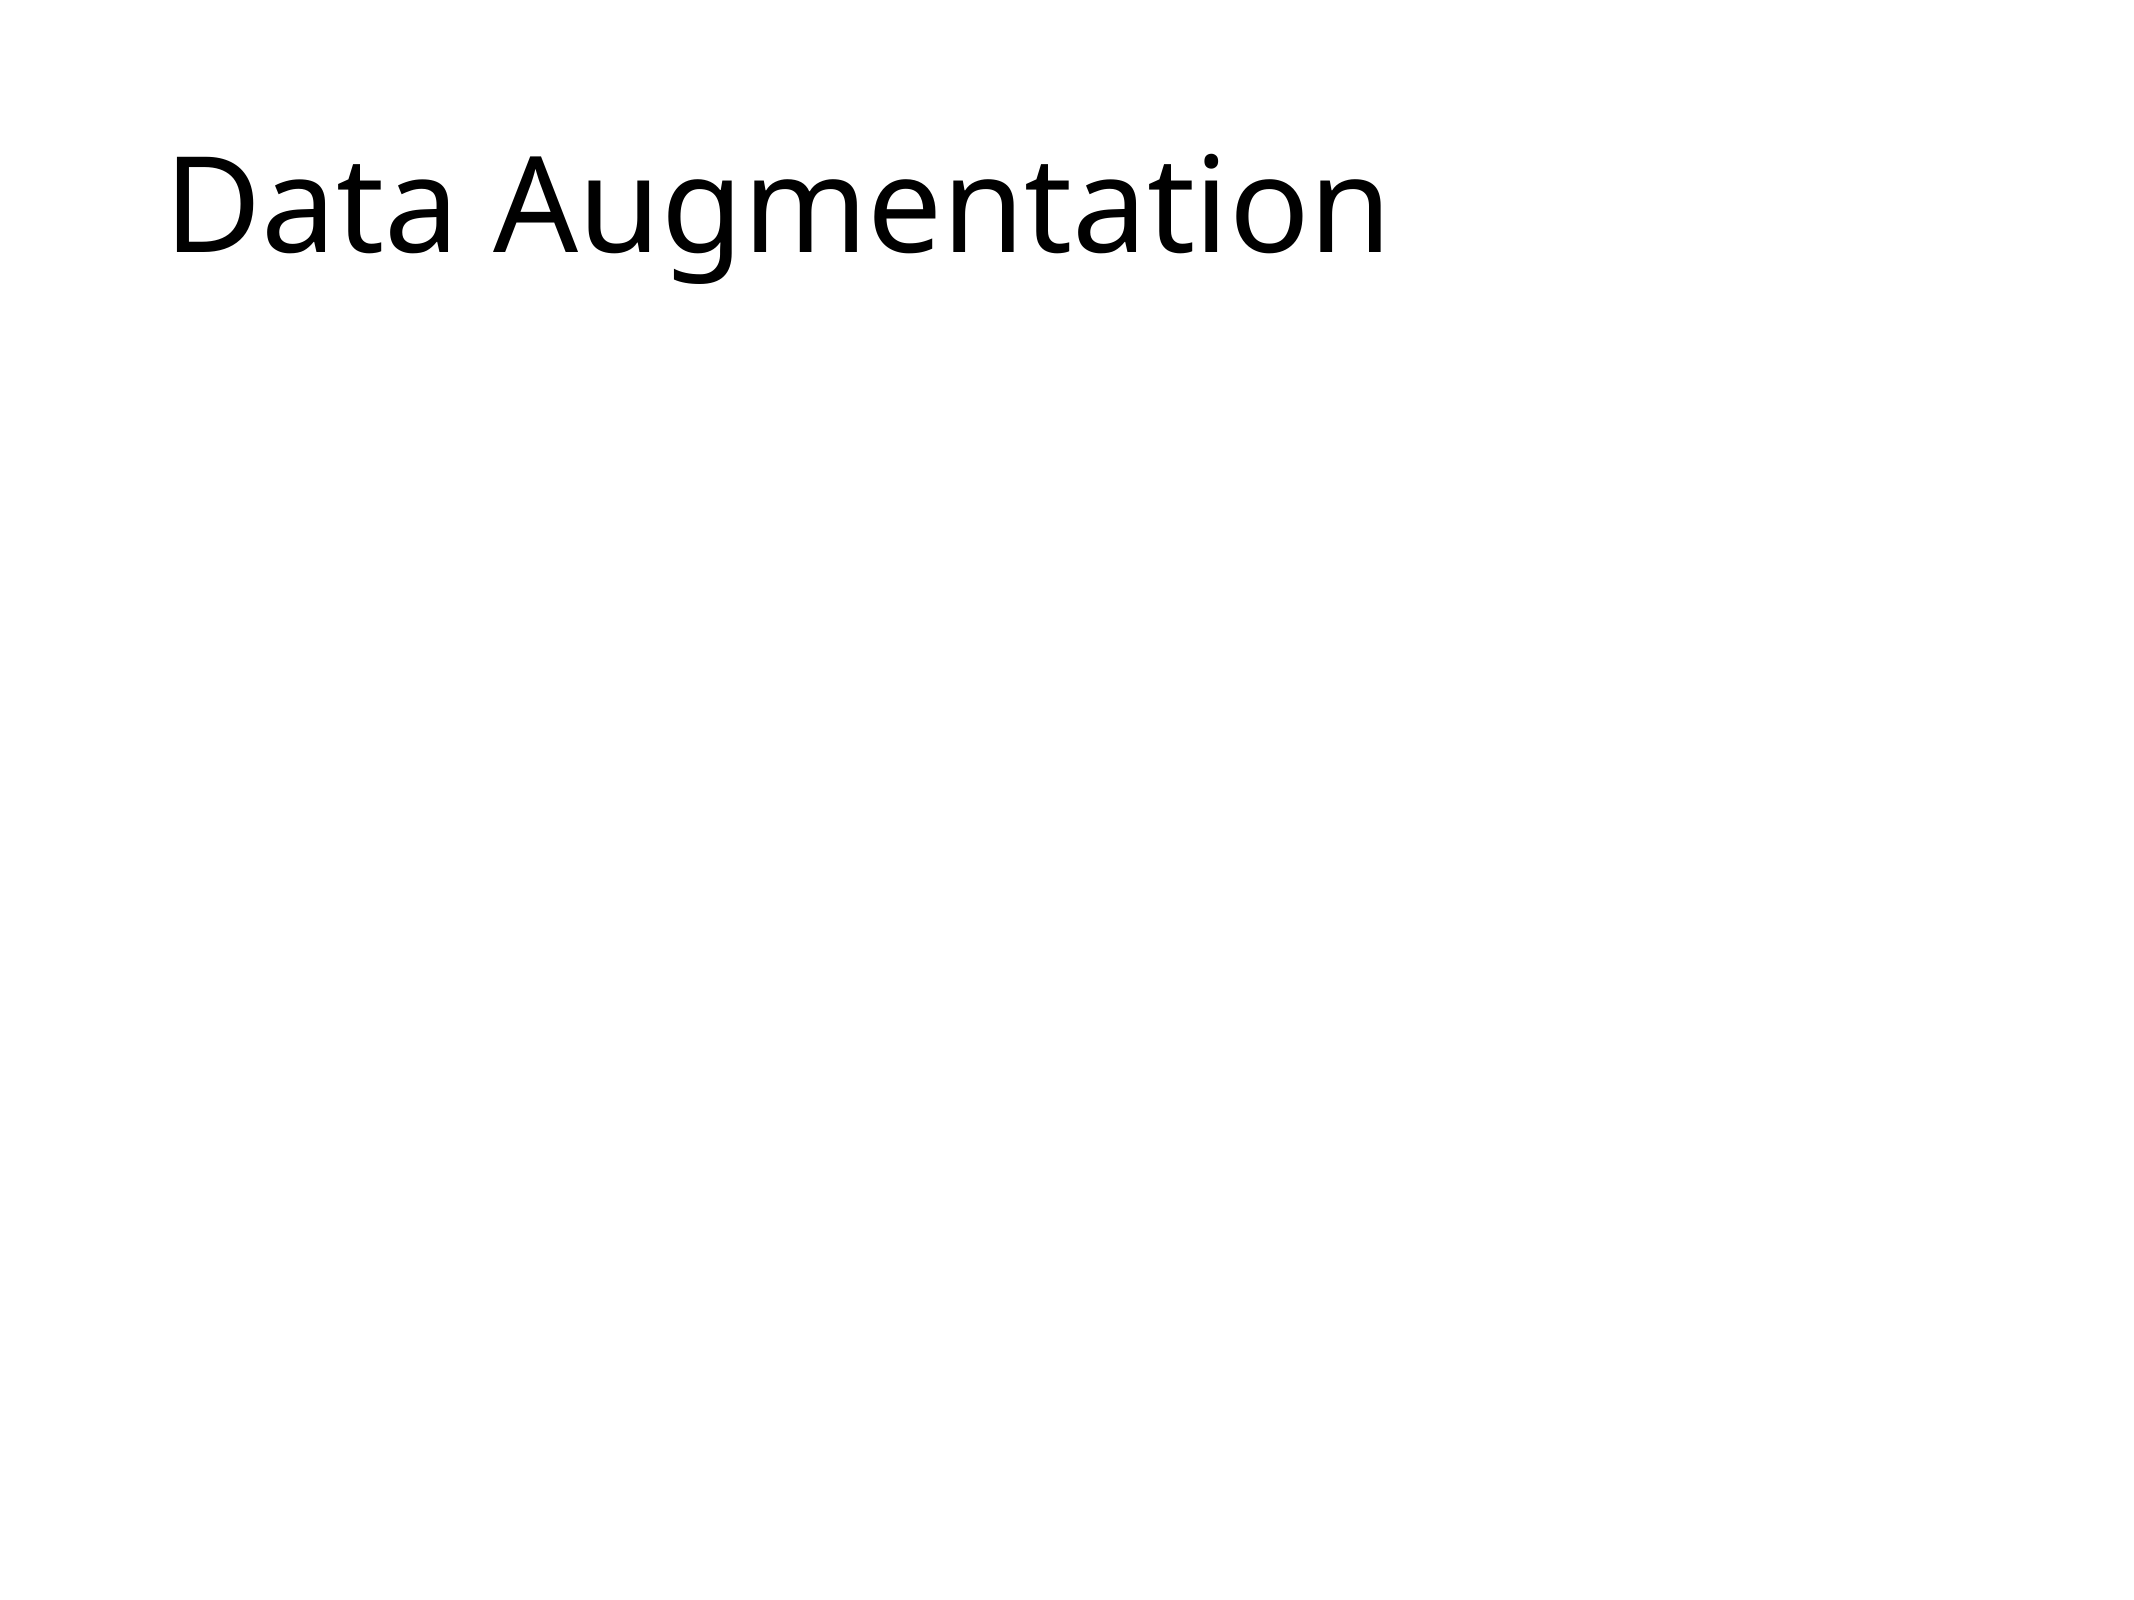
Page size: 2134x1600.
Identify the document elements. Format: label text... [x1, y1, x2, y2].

title Data Augmentation [162, 85, 1971, 386]
